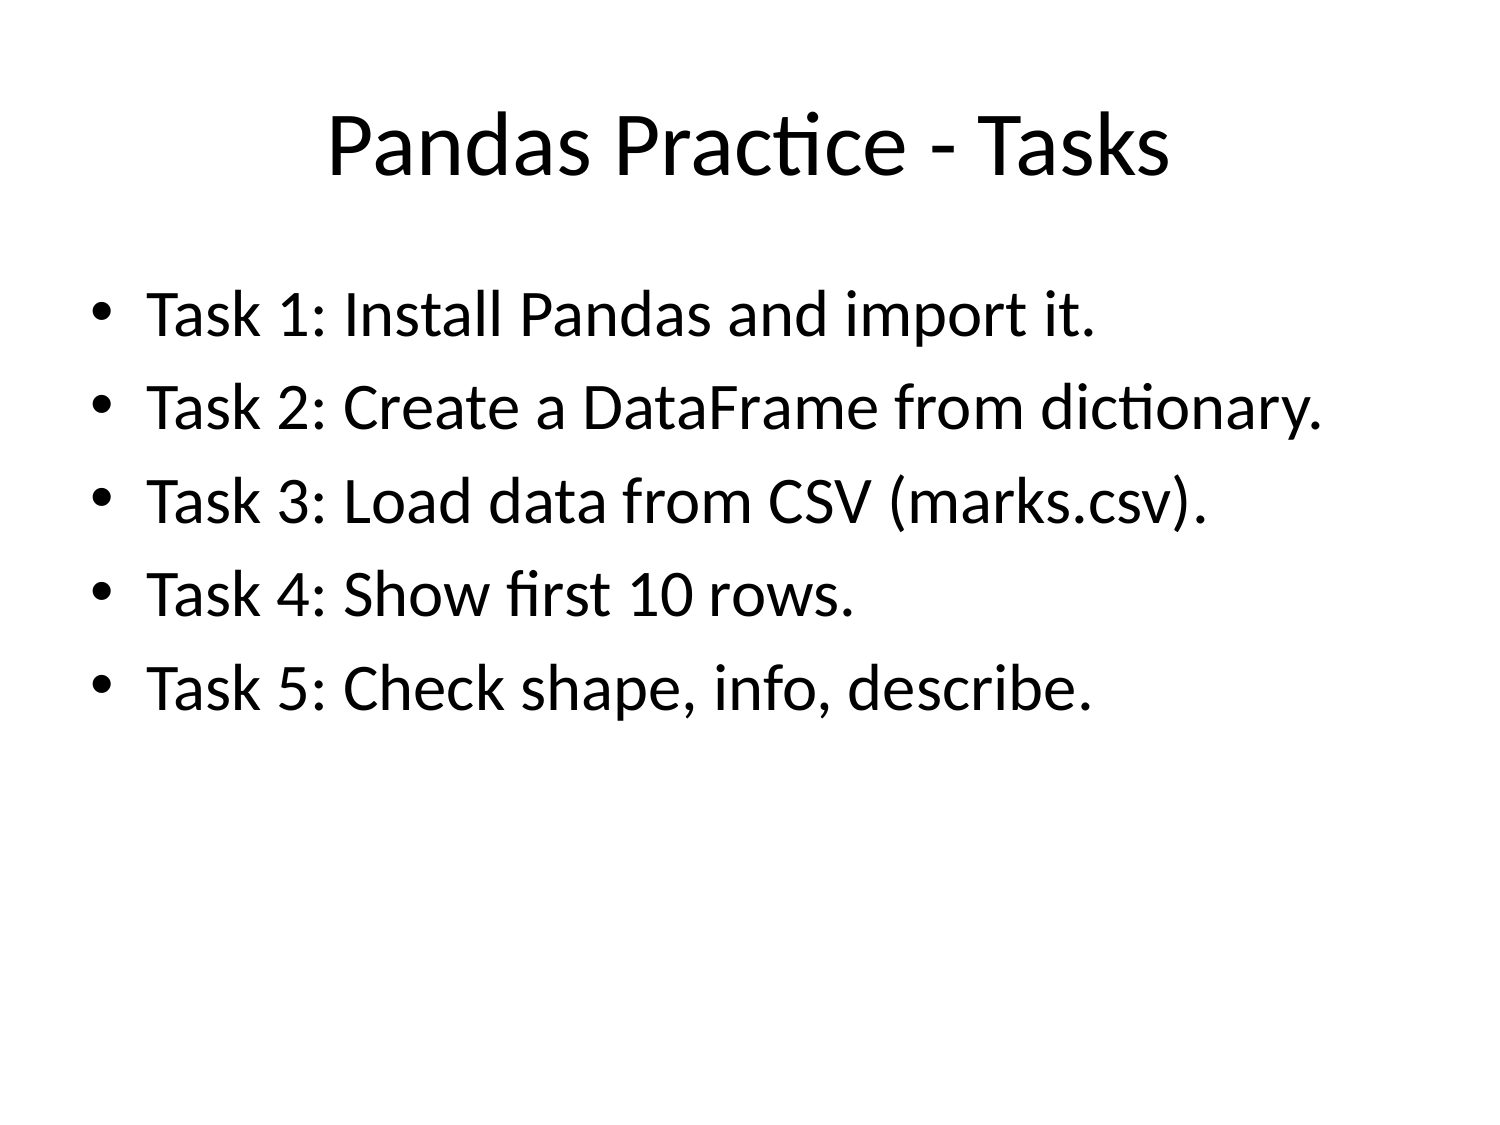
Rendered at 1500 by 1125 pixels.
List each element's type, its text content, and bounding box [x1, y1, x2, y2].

title Pandas Practice - Tasks [75, 45, 1425, 233]
list Task 1: Install Pandas and import it. Task 2: Create a DataFrame from dictionary. Task 3: Load data from CSV (marks.csv). Task 4: Show first 10 rows. Task 5: Check shape, info, describe. [75, 262, 1425, 1005]
